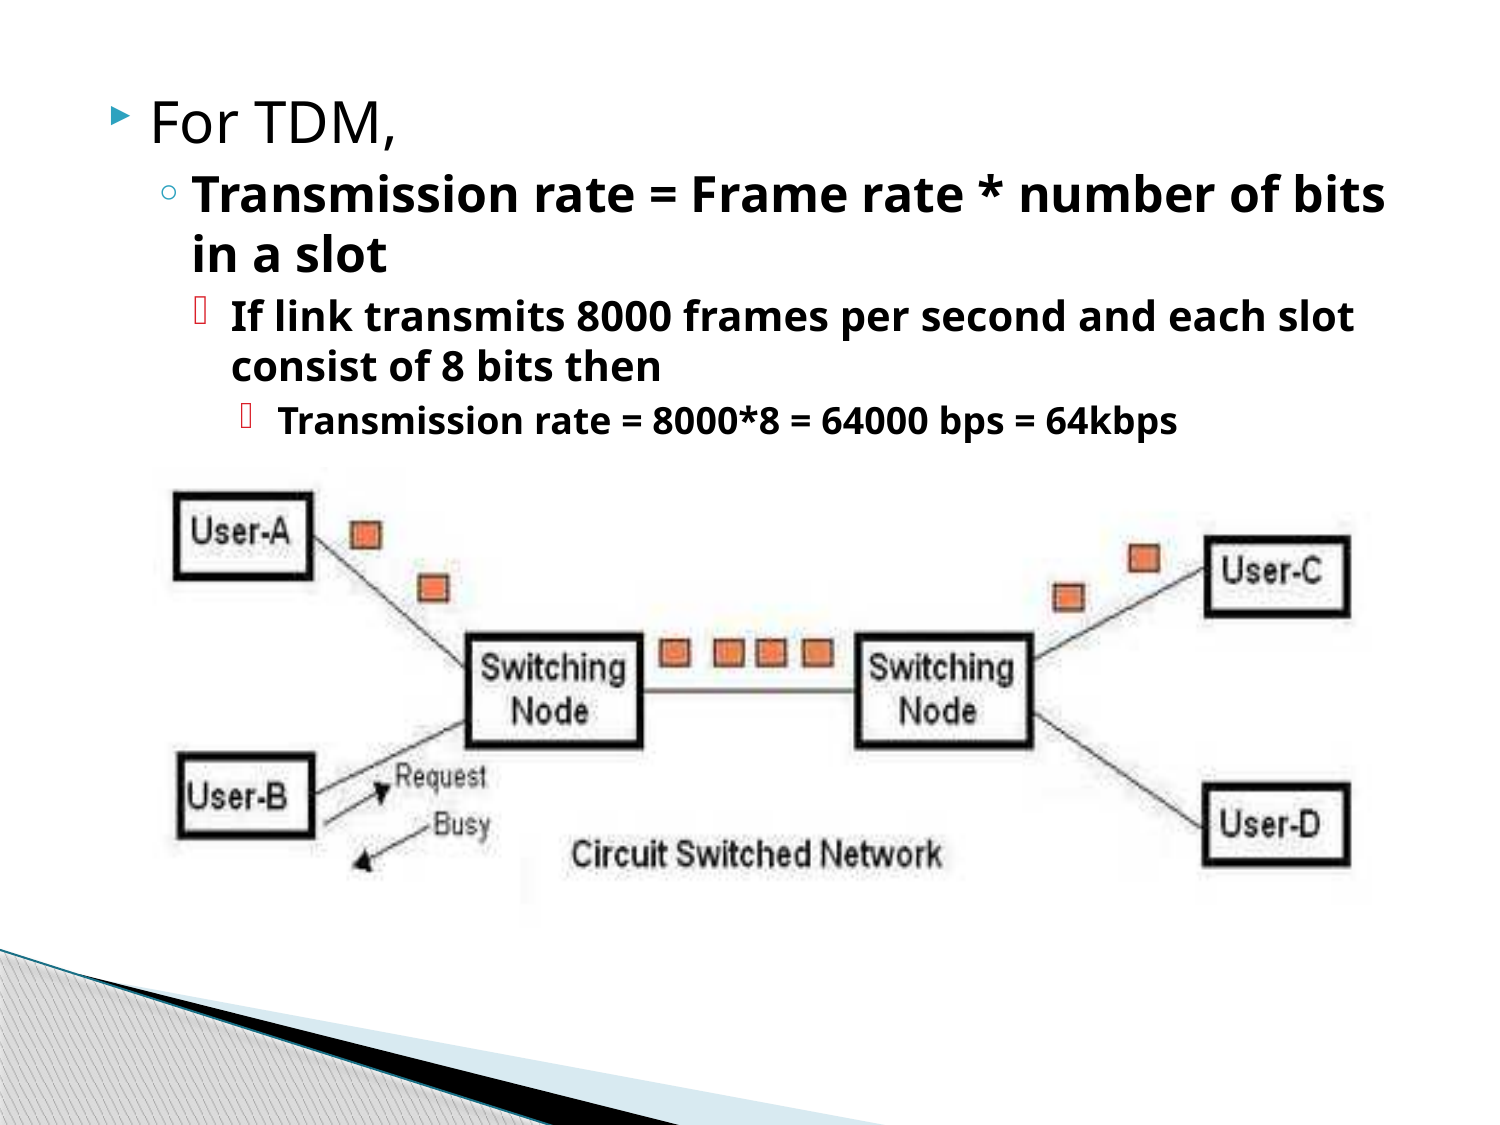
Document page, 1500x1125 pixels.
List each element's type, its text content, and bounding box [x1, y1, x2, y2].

list For TDM, Transmission rate = Frame rate * number of bits in a slot If link transmits 8000 frames per second and each slot consist of 8 bits then Transmission rate = 8000*8 = 64000 bps = 64kbps [75, 78, 1425, 1059]
picture [135, 467, 1389, 965]
